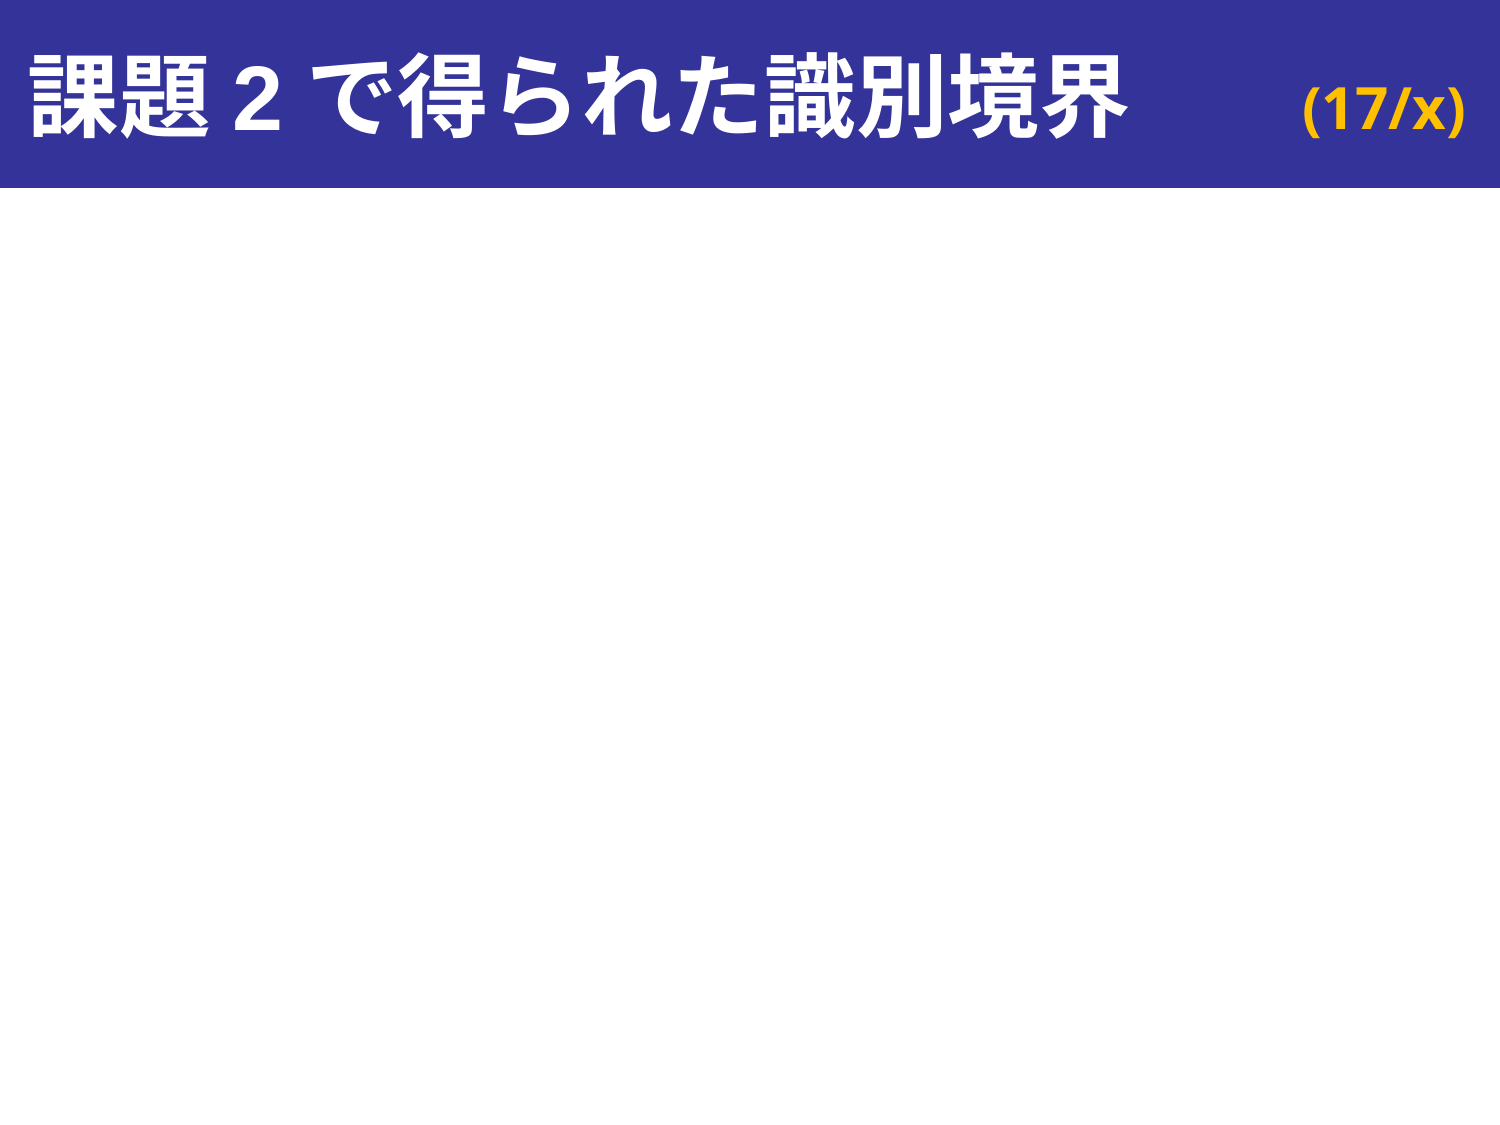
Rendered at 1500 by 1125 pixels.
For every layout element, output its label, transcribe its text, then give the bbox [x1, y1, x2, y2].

title 課題2で得られた識別境界 [12, 0, 1500, 188]
